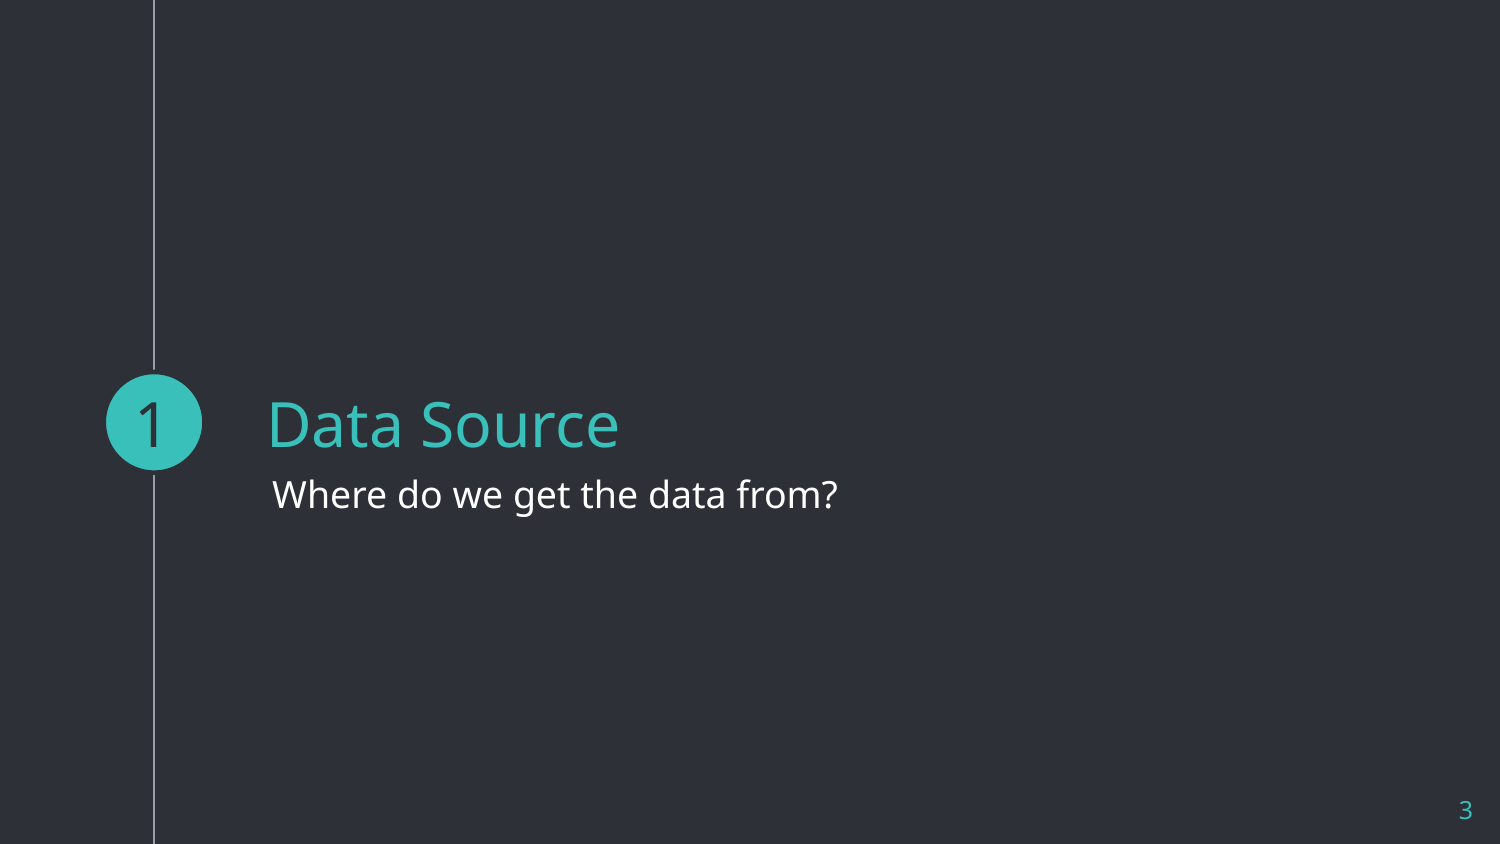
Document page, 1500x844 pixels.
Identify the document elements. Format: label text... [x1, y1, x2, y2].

slide_number 3 [1398, 779, 1489, 832]
subtitle Where do we get the data from? [257, 456, 1394, 515]
text_box 1 [86, 373, 218, 471]
title Data Source [250, 378, 1362, 466]
